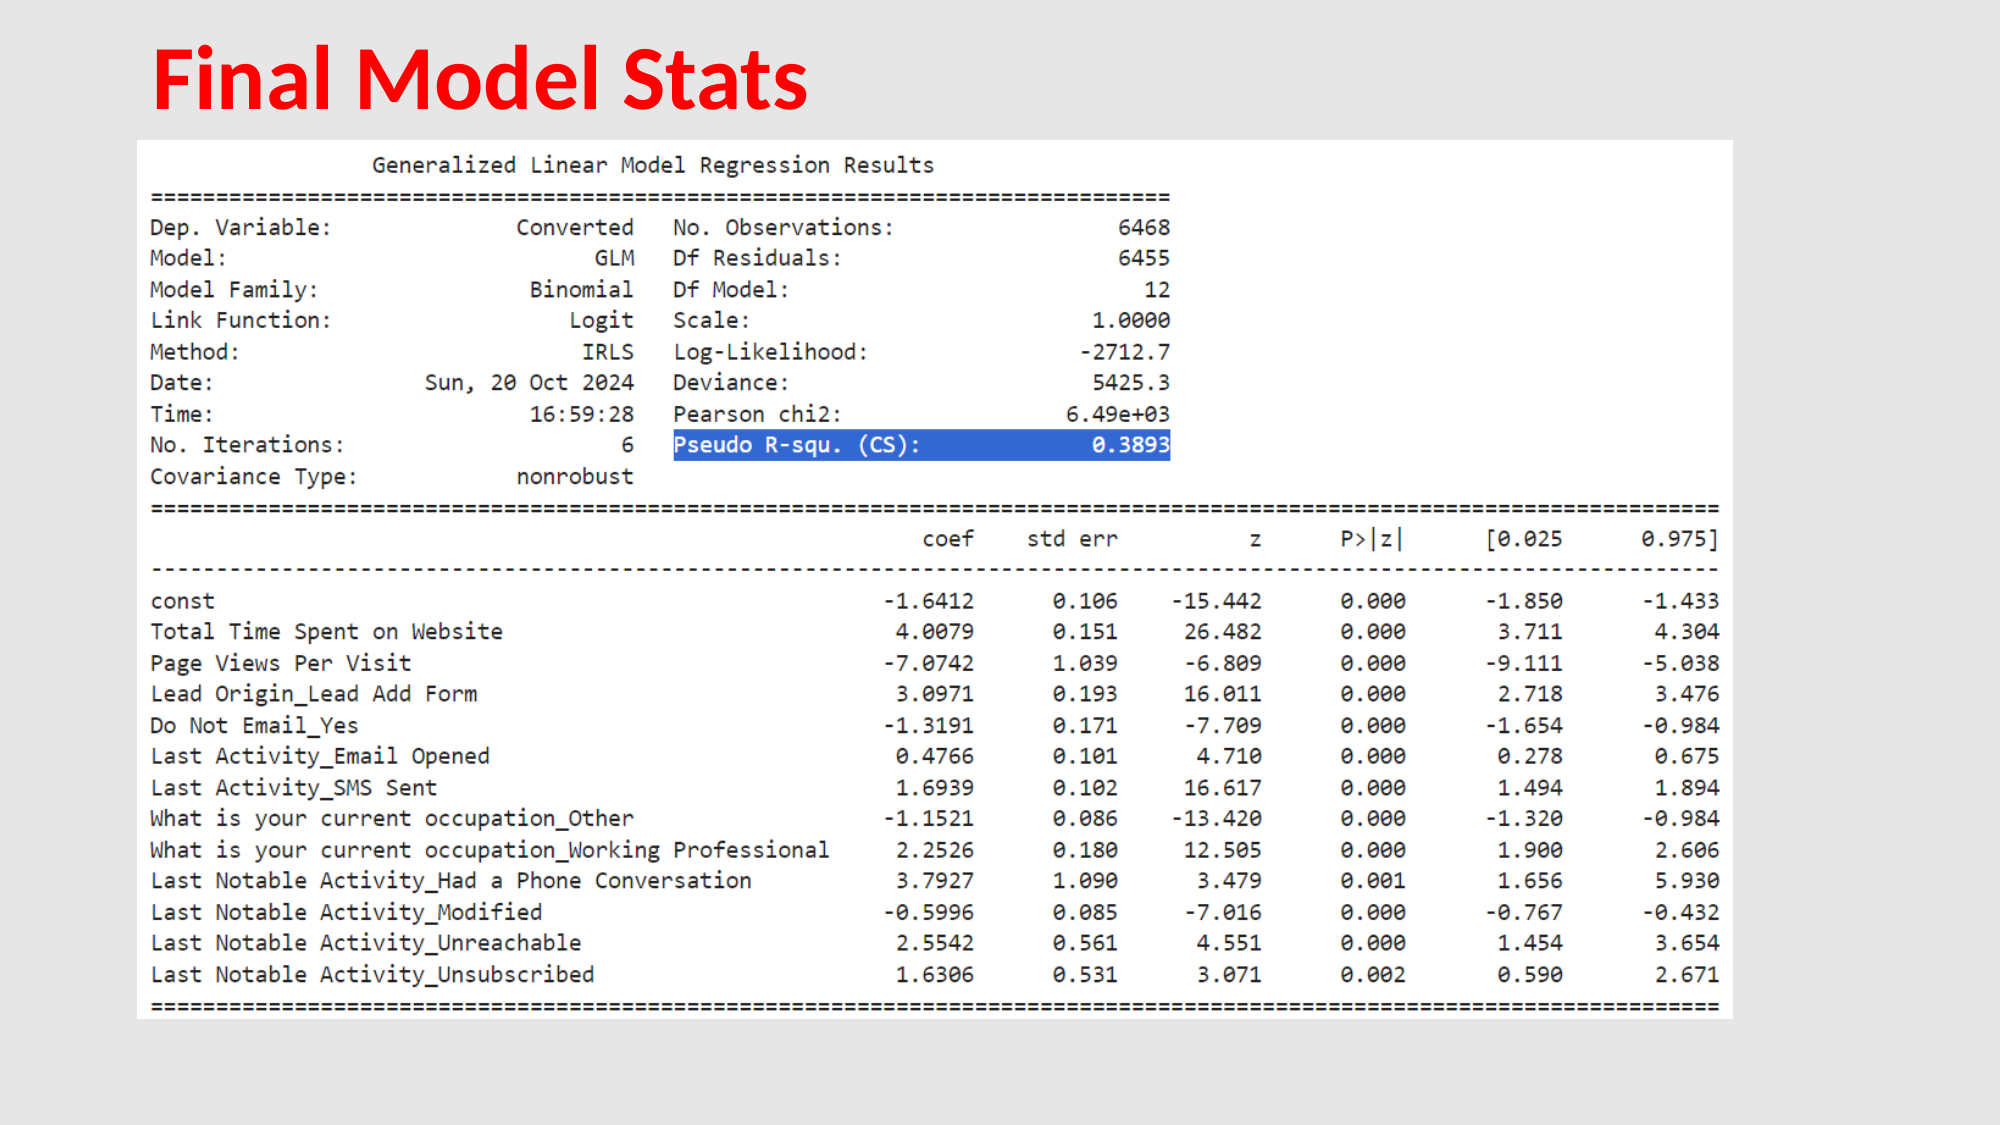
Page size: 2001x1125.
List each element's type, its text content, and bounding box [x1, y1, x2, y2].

title Final Model Stats [137, 19, 1863, 141]
picture [137, 139, 1733, 1019]
